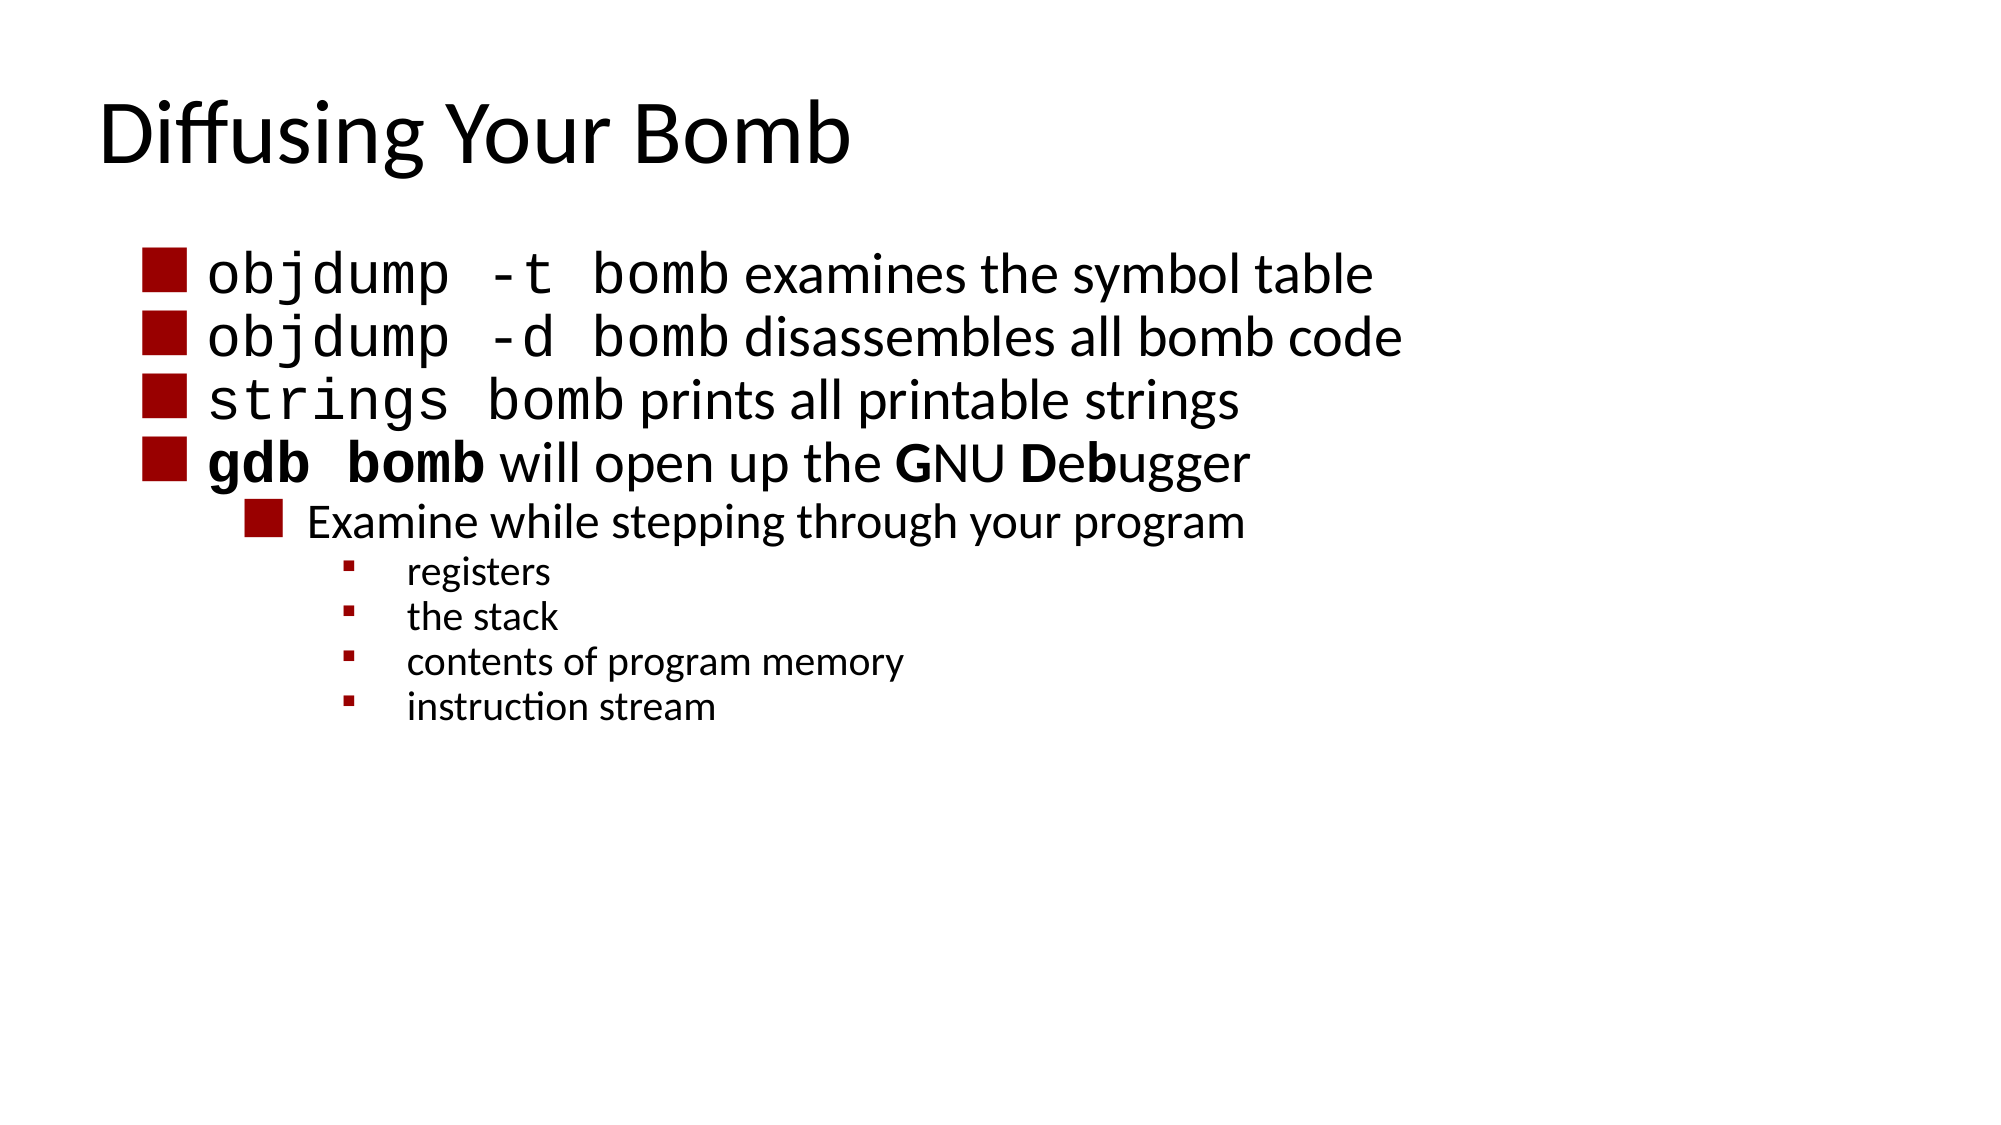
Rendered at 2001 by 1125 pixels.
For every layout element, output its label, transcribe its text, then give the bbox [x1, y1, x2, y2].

list objdump -t bomb examines the symbol table objdump -d bomb disassembles all bomb code strings bomb prints all printable strings gdb bomb will open up the GNU Debugger Examine while stepping through your program registers the stack contents of program memory instruction stream [86, 223, 1814, 755]
title Diffusing Your Bomb [78, 63, 1739, 205]
